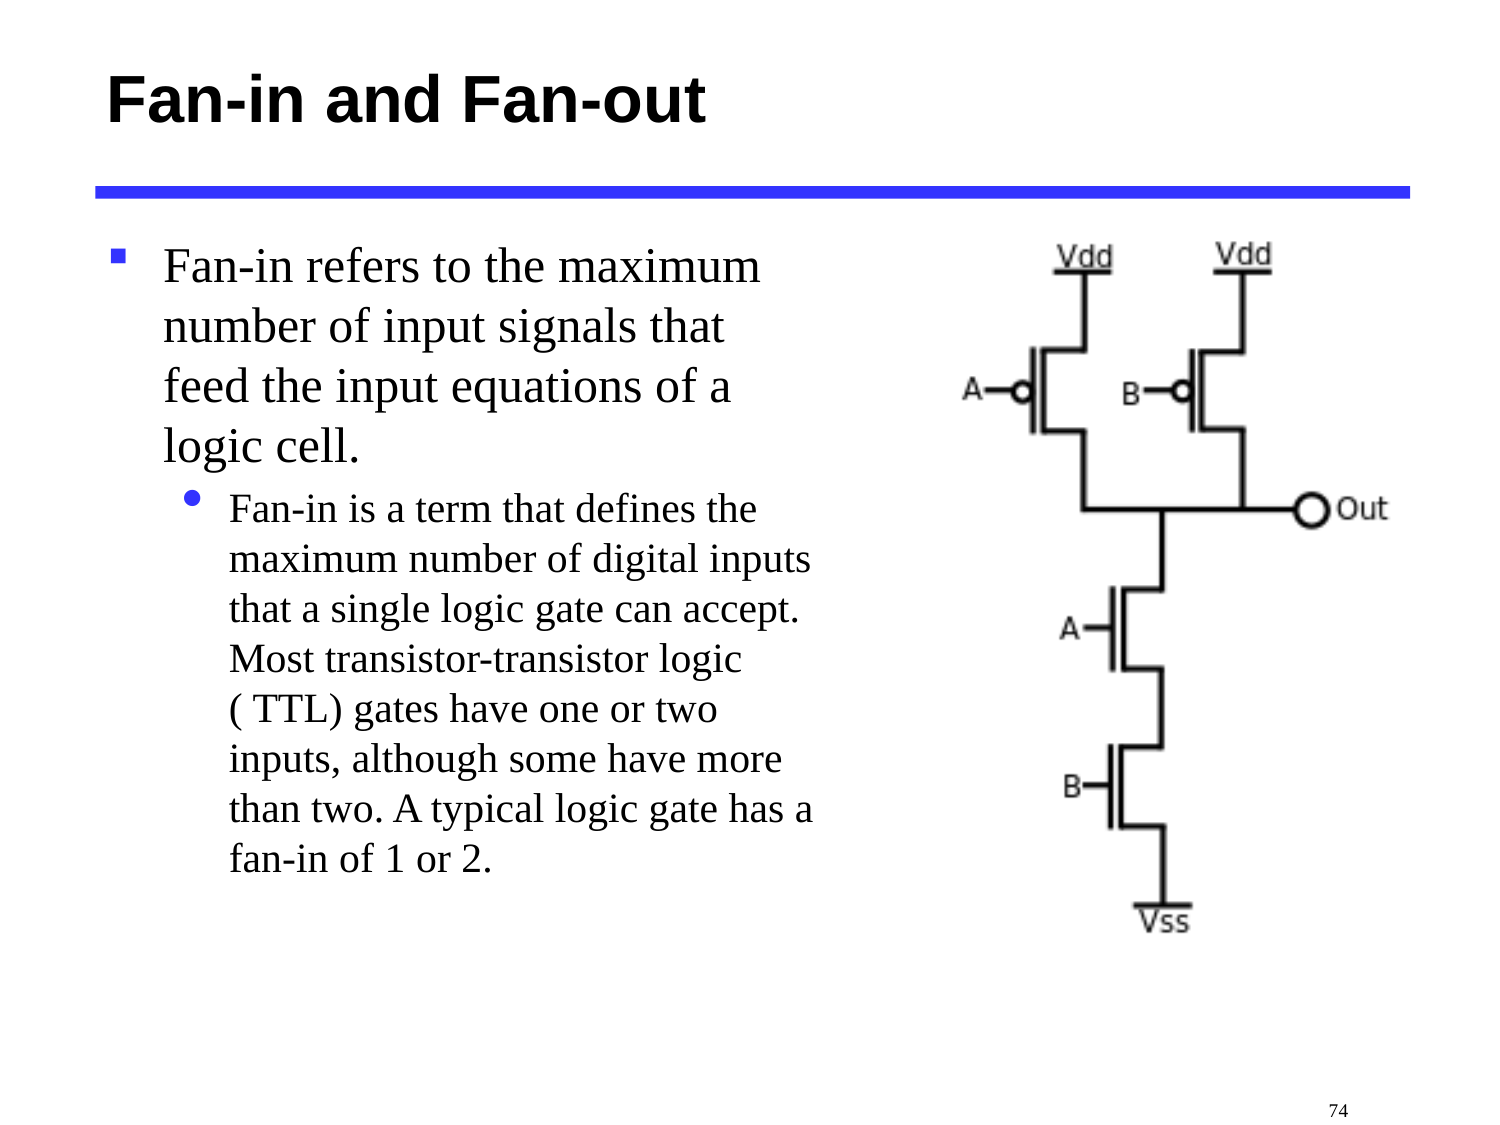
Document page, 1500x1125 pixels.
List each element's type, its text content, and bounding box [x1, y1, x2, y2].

picture [958, 239, 1394, 946]
slide_number 74 [1185, 1068, 1500, 1125]
title Fan-in and Fan-out [91, 11, 1393, 180]
list Fan-in refers to the maximum number of input signals that feed the input equations of a logic cell. Fan-in is a term that defines the maximum number of digital inputs that a single logic gate can accept. Most transistor-transistor logic ( TTL) gates have one or two inputs, although some have more than two. A typical logic gate has a fan-in of 1 or 2. [91, 224, 833, 900]
